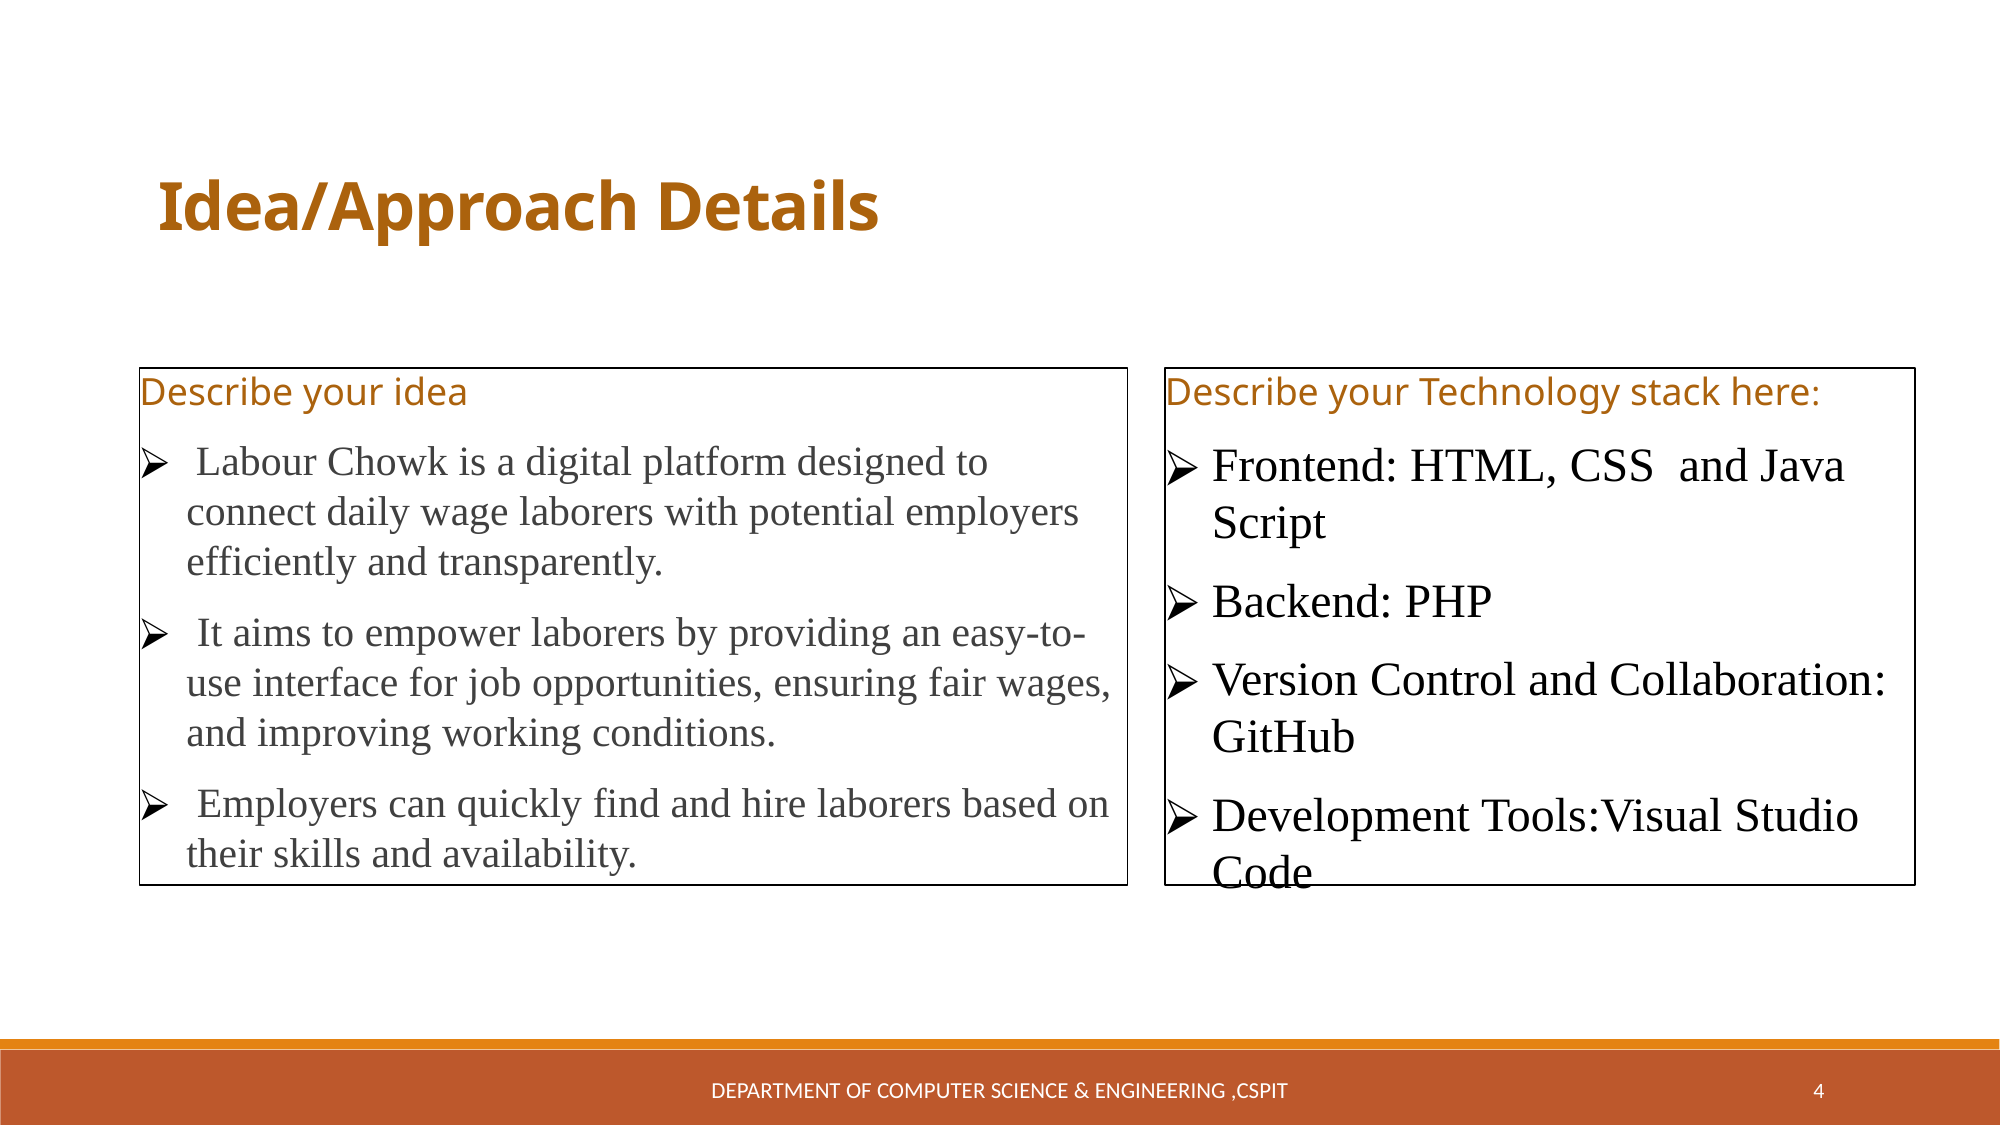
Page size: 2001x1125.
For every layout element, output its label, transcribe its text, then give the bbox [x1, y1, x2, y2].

text_box Describe your Technology stack here: Frontend: HTML, CSS and Java Script Backend: PHP Version Control and Collaboration: GitHub Development Tools:Visual Studio Code [1164, 367, 1915, 885]
slide_number 4 [1624, 1059, 1840, 1120]
text_box Idea/Approach Details [158, 144, 1066, 245]
footer Department of Computer Science & Engineering ,CSPIT [604, 1059, 1396, 1120]
text_box Describe your idea Labour Chowk is a digital platform designed to connect daily wage laborers with potential employers efficiently and transparently. It aims to empower laborers by providing an easy-to-use interface for job opportunities, ensuring fair wages, and improving working conditions. Employers can quickly find and hire laborers based on their skills and availability. [139, 367, 1128, 885]
